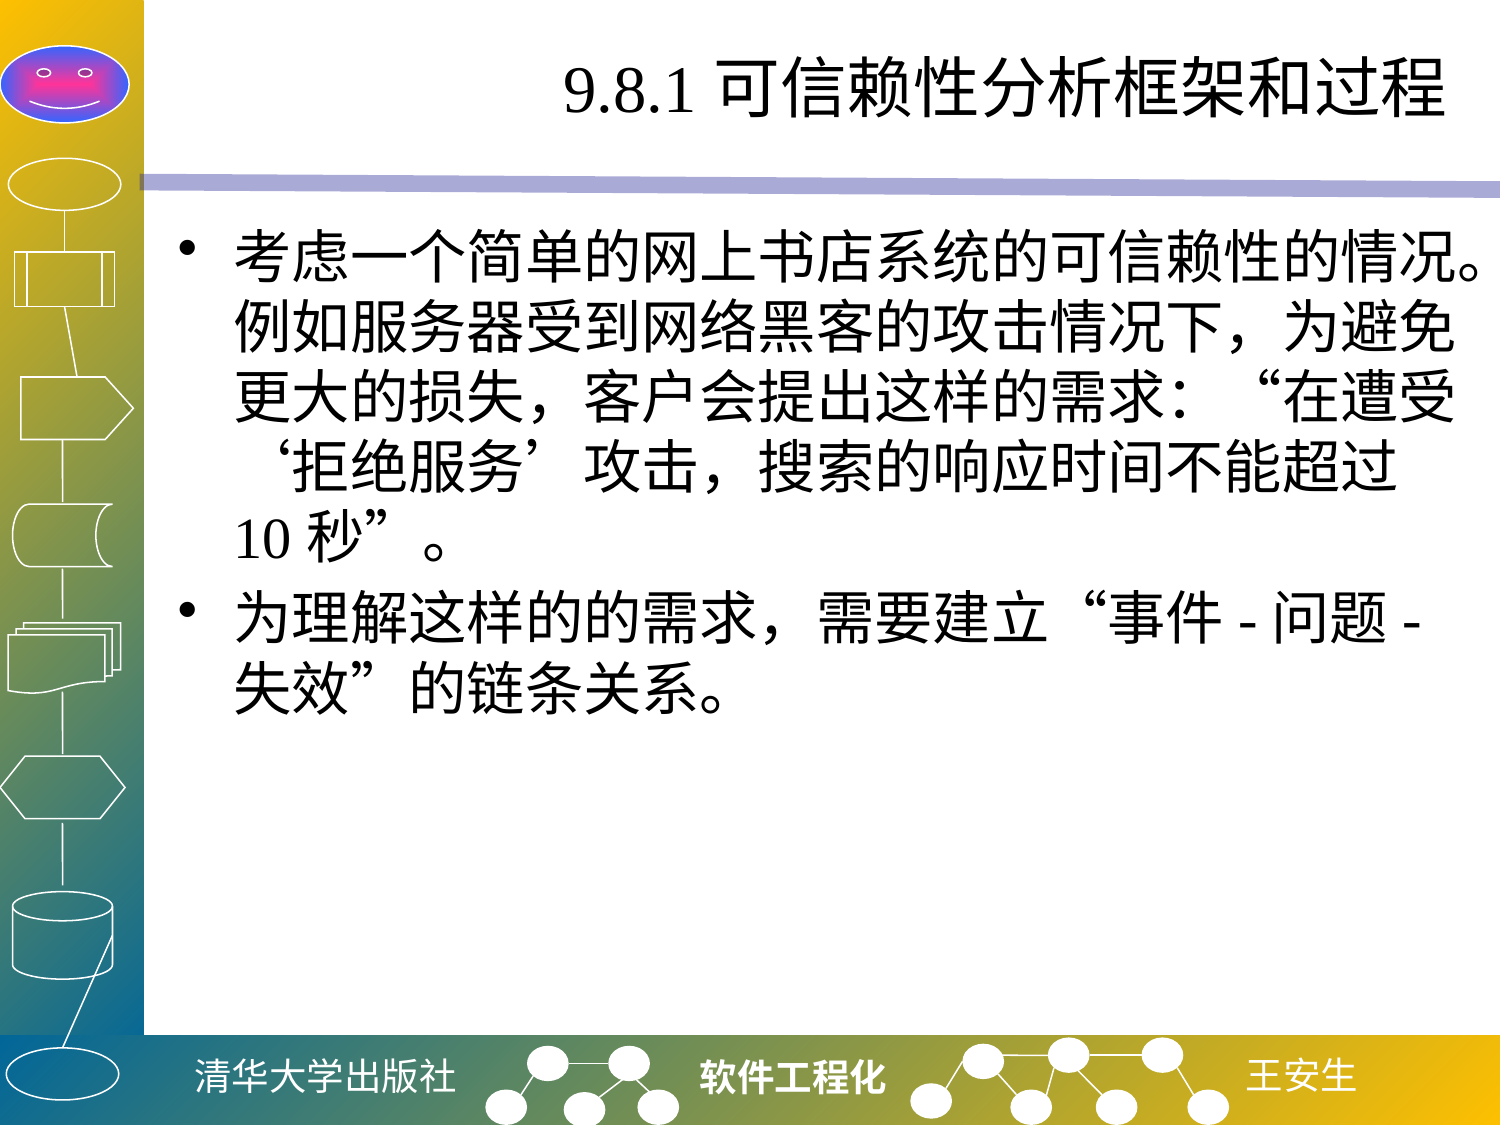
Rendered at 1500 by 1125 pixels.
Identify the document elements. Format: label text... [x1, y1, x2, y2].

list 考虑一个简单的网上书店系统的可信赖性的情况。例如服务器受到网络黑客的攻击情况下，为避免更大的损失，客户会提出这样的需求：“在遭受‘拒绝服务’攻击，搜索的响应时间不能超过10秒”。 为理解这样的的需求，需要建立“事件-问题-失效”的链条关系。 [162, 212, 1476, 1017]
title 9.8.1可信赖性分析框架和过程 [187, 24, 1463, 147]
